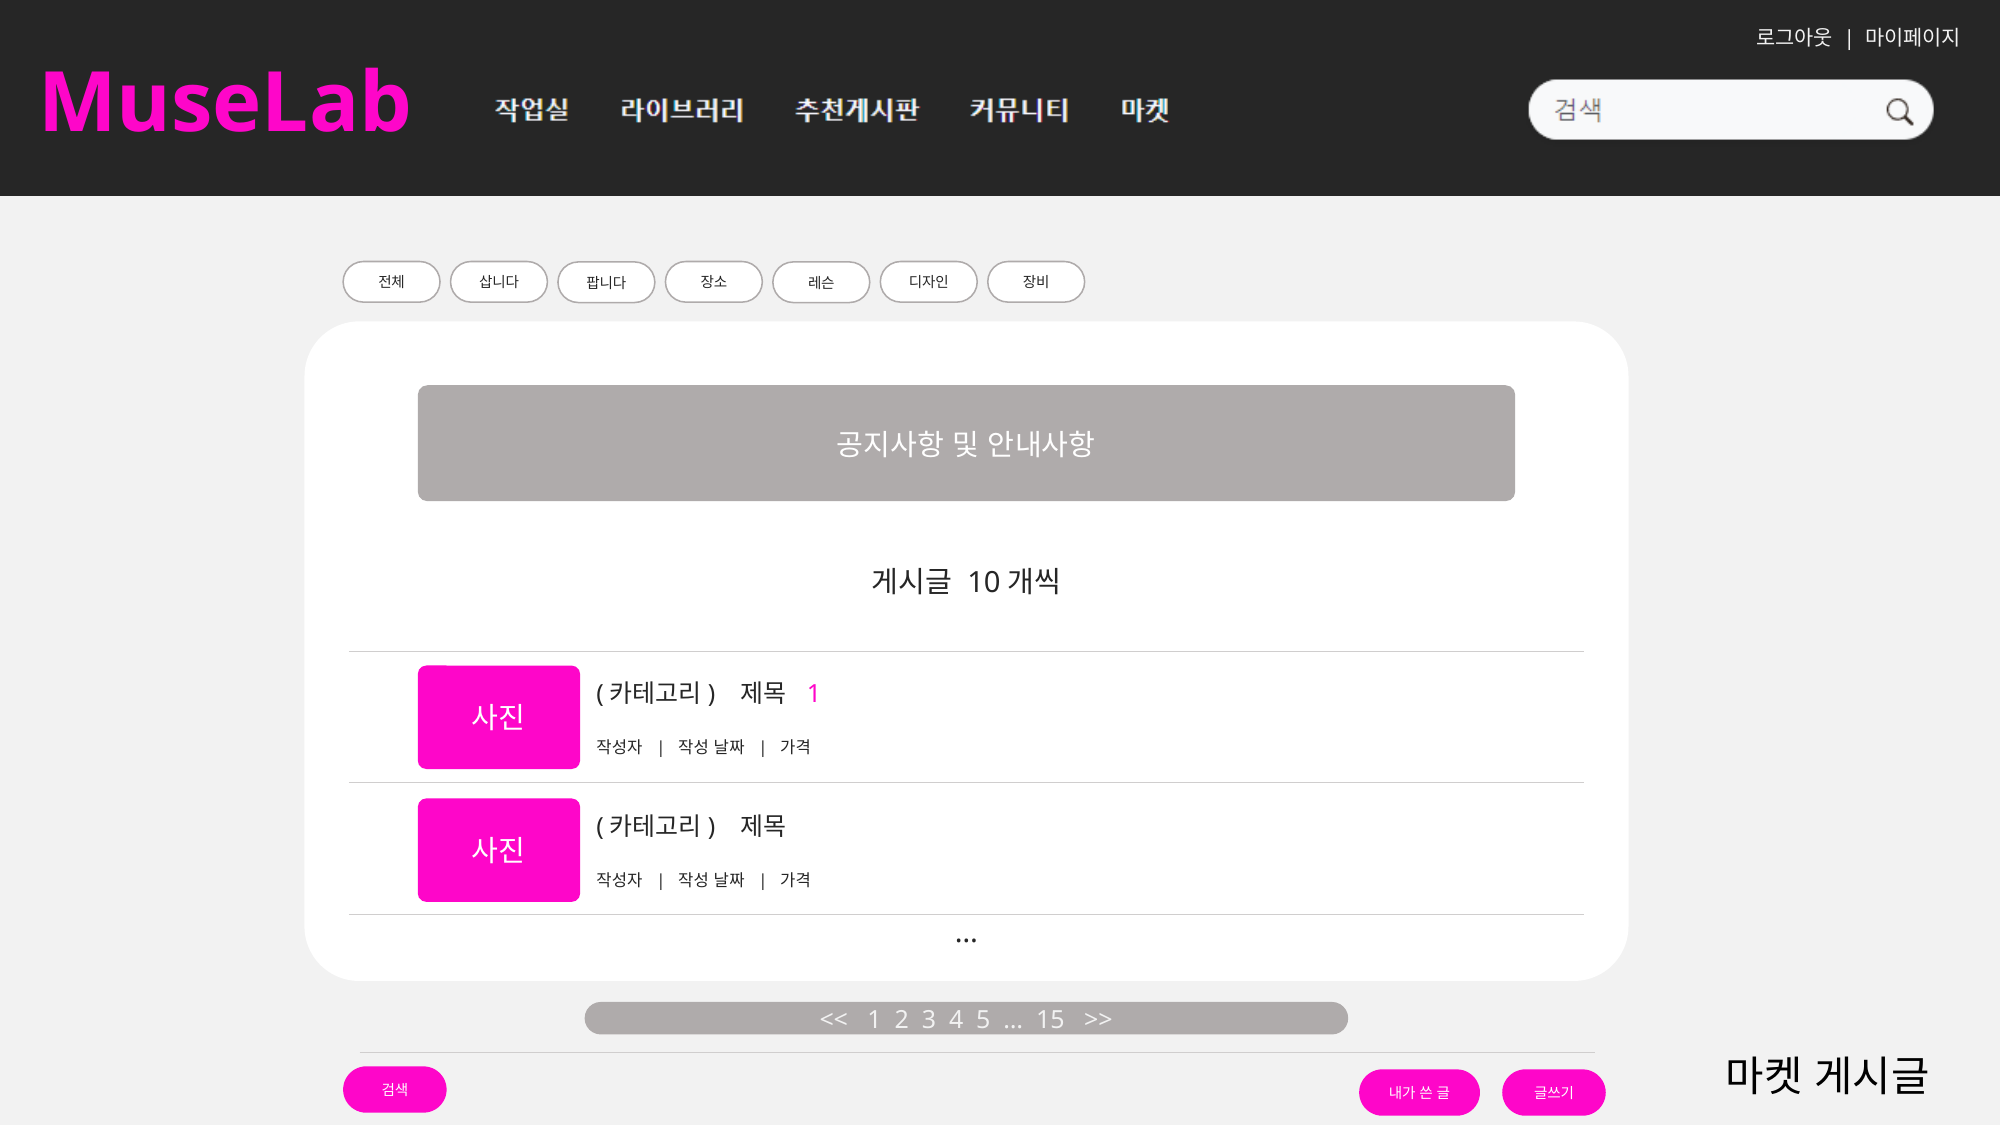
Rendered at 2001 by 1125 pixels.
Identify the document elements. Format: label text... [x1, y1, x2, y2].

text_box << 1 2 3 4 5 … 15 >> [583, 1000, 1350, 1036]
text_box 로그아웃 | 마이페이지 [1742, 17, 1985, 58]
picture [457, 66, 1959, 151]
text_box MuseLab [0, 0, 2000, 197]
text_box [304, 321, 1629, 981]
text_box 마켓 게시글 [1609, 1041, 2000, 1107]
text_box 글쓰기 [1501, 1068, 1607, 1117]
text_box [343, 261, 1085, 303]
text_box 내가 쓴 글 [1358, 1068, 1482, 1117]
text_box 검색 [342, 1065, 448, 1114]
